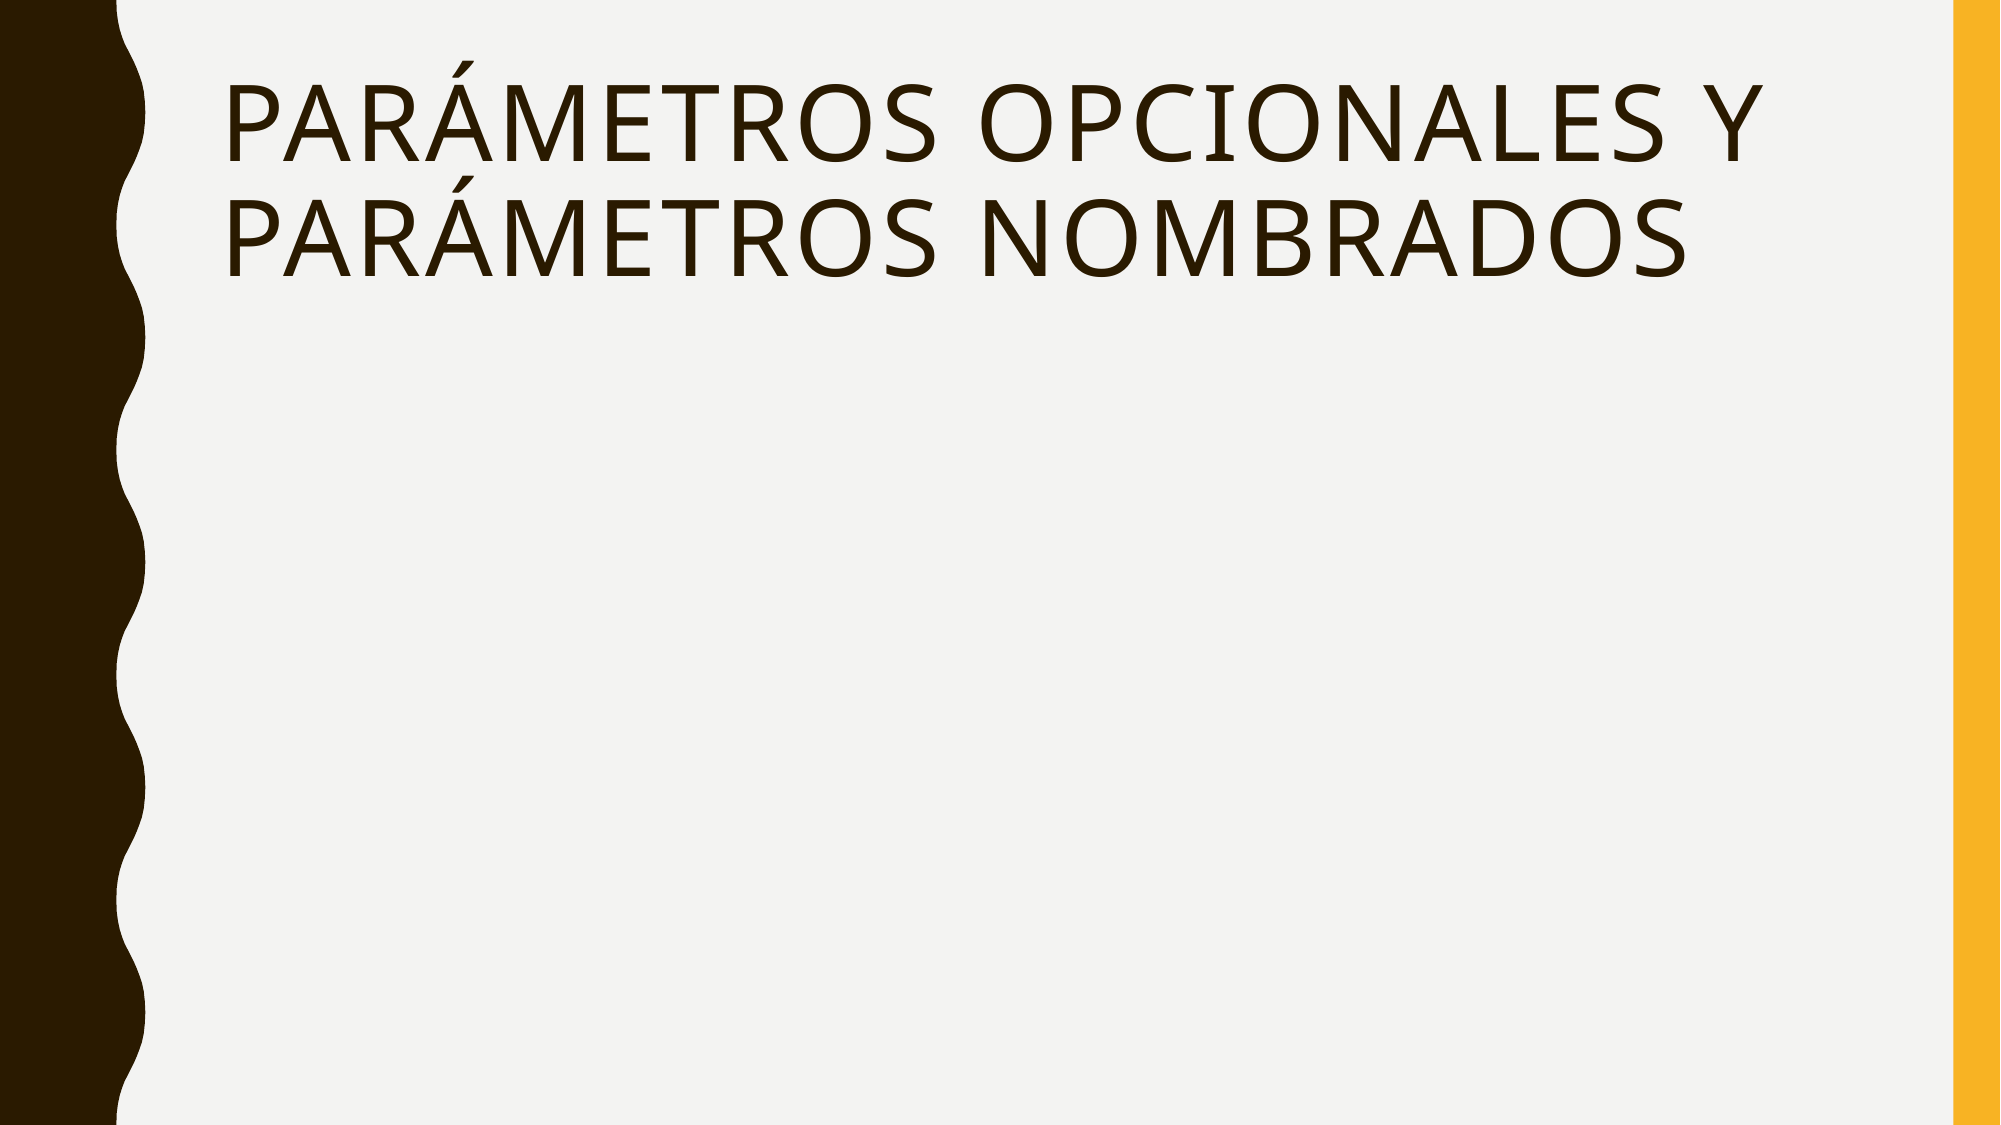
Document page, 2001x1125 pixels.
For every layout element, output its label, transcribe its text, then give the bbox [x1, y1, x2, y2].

title Parámetros opcionales y parámetros nombrados [205, 62, 1875, 308]
